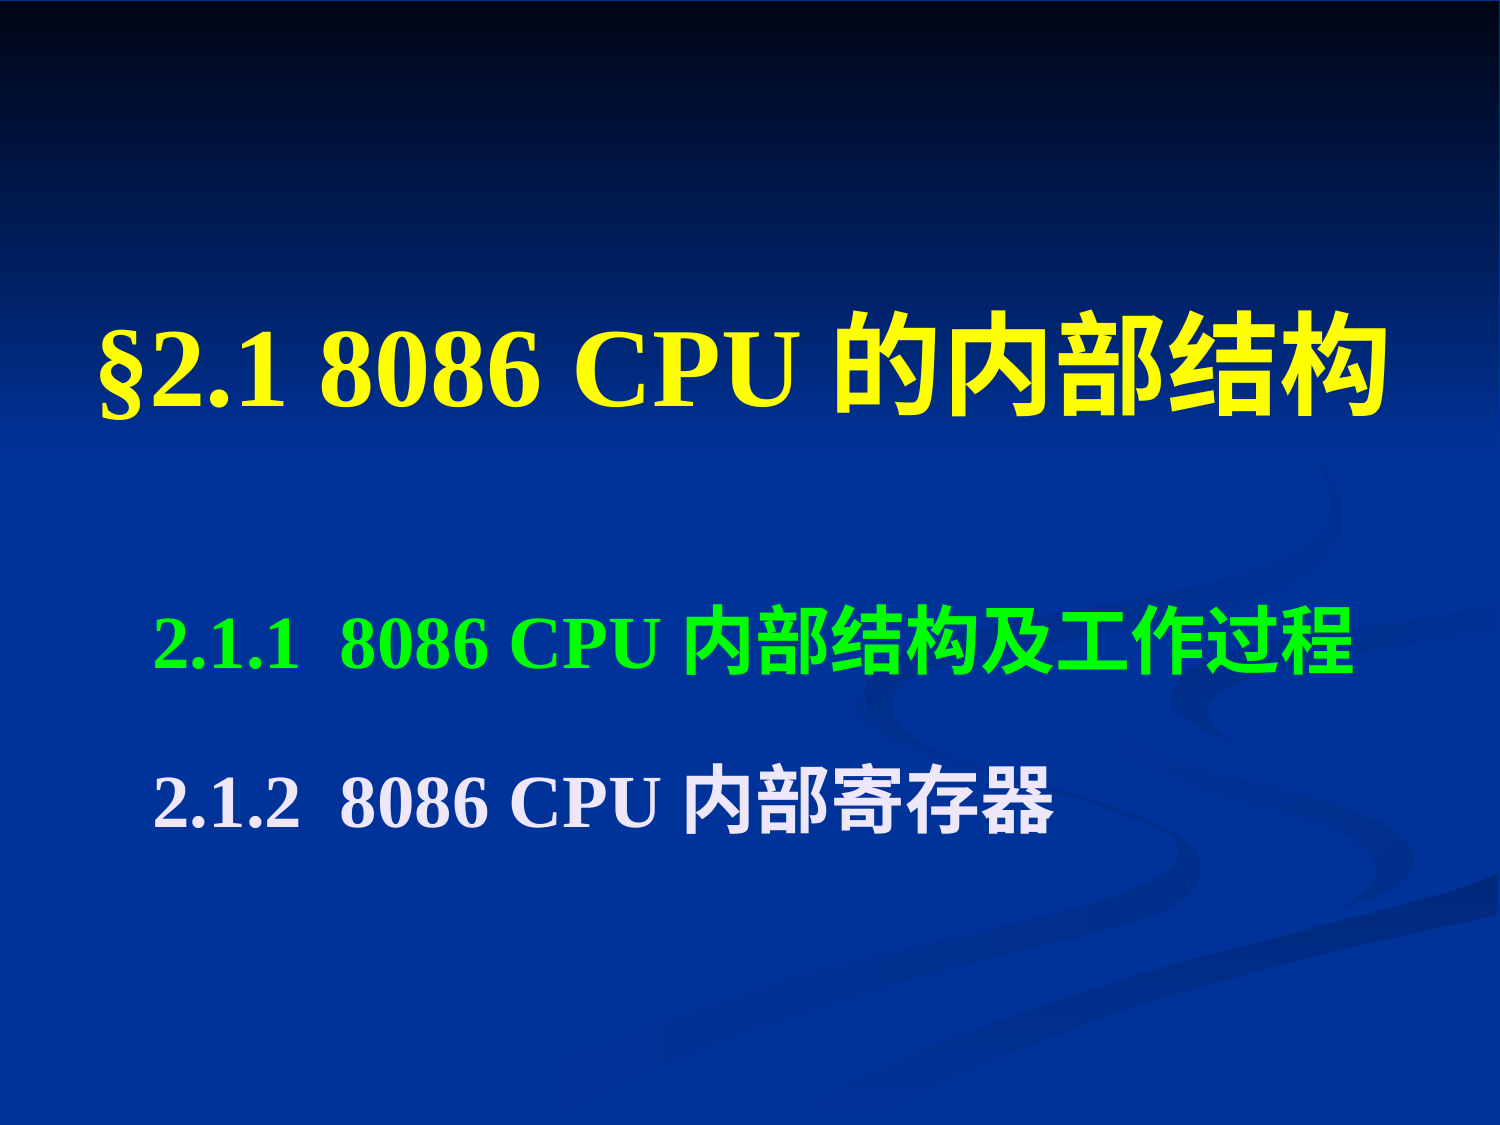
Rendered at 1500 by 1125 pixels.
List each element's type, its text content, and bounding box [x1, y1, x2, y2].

title §2.1 8086 CPU的内部结构 [42, 241, 1443, 483]
text_box 2.1.1 8086 CPU内部结构及工作过程 2.1.2 8086 CPU内部寄存器 [137, 540, 1421, 851]
